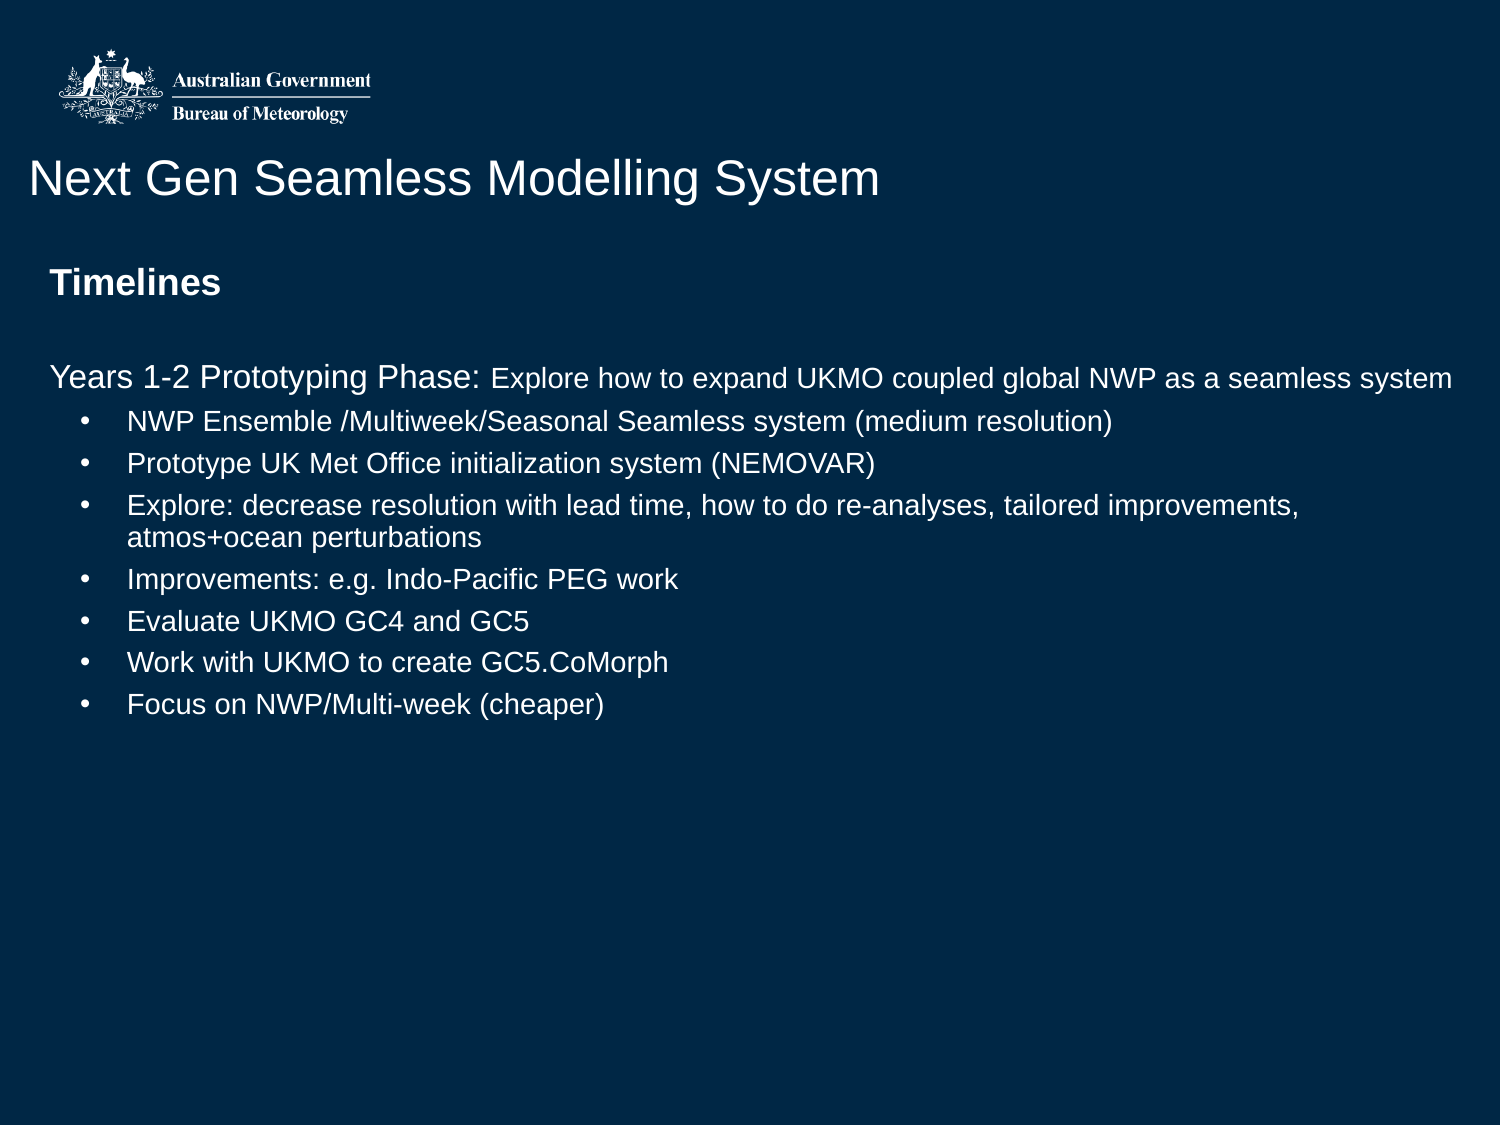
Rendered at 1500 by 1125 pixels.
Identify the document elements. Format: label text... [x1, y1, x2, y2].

text_box Timelines Years 1-2 Prototyping Phase: Explore how to expand UKMO coupled global NWP as a seamless system NWP Ensemble /Multiweek/Seasonal Seamless system (medium resolution) Prototype UK Met Office initialization system (NEMOVAR) Explore: decrease resolution with lead time, how to do re-analyses, tailored improvements, atmos+ocean perturbations Improvements: e.g. Indo-Pacific PEG work Evaluate UKMO GC4 and GC5 Work with UKMO to create GC5.CoMorph Focus on NWP/Multi-week (cheaper) [0, 255, 1493, 1125]
text_box Next Gen Seamless Modelling System [13, 111, 1352, 246]
